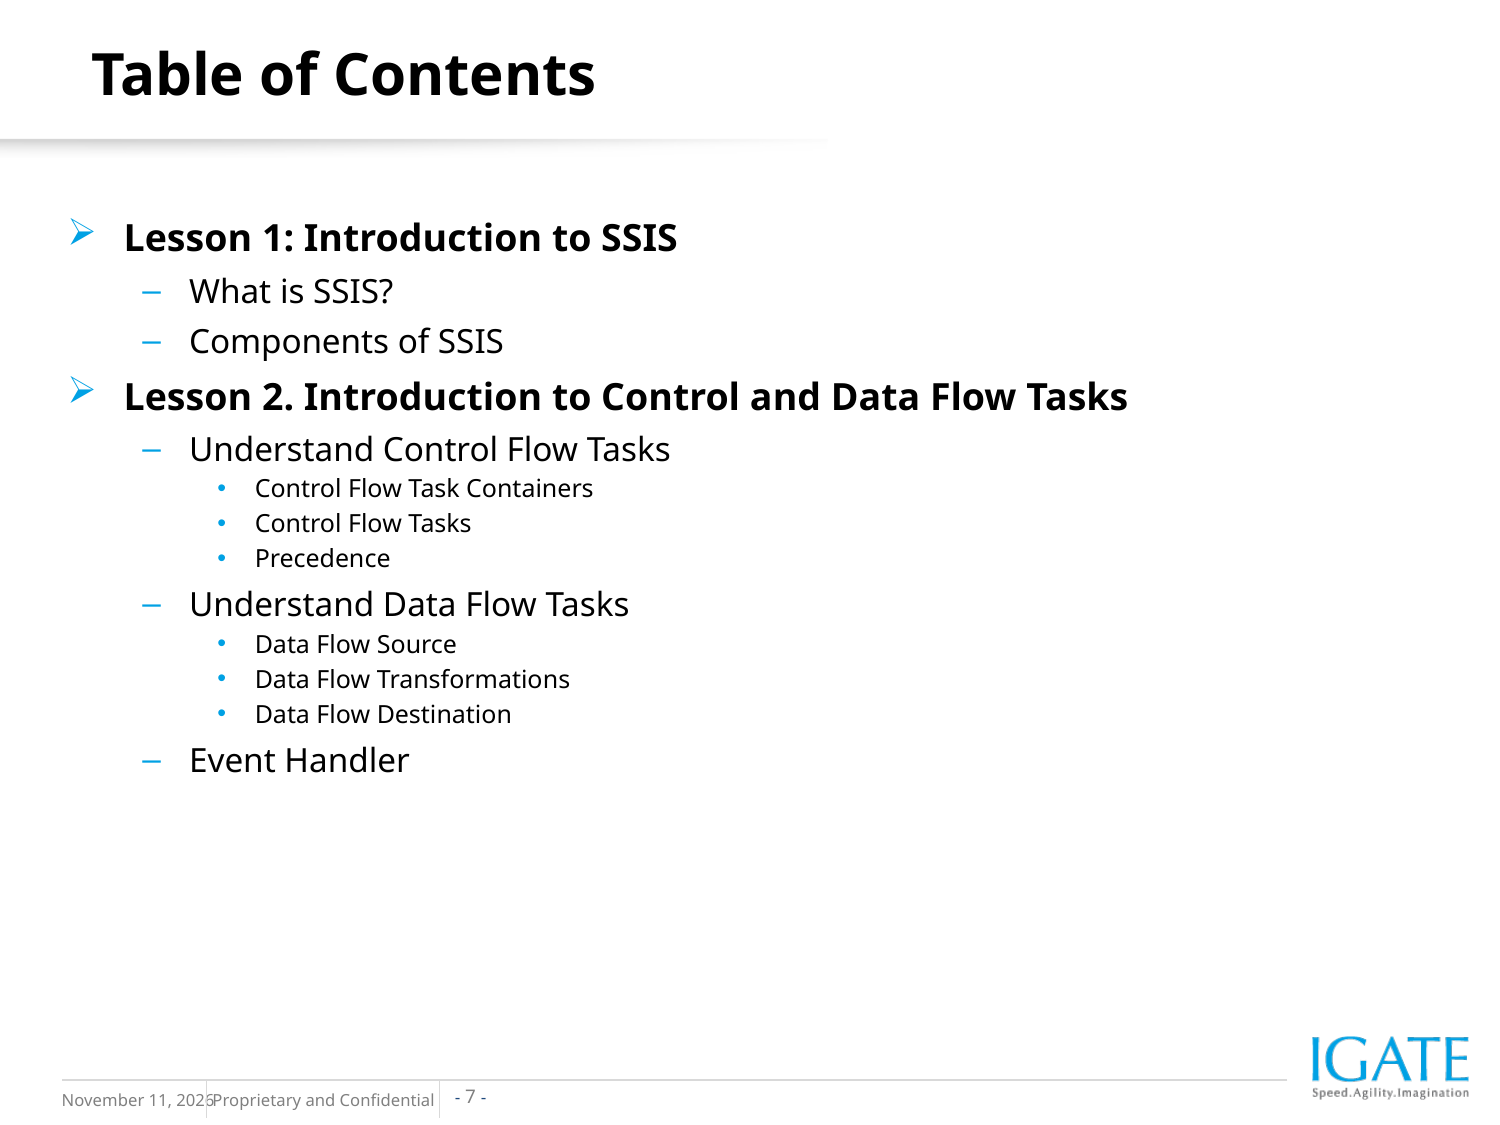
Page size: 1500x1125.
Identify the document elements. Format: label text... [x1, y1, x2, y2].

picture [1304, 1028, 1475, 1105]
text_box Table of Contents [76, 20, 1414, 138]
picture [0, 112, 919, 174]
list Lesson 1: Introduction to SSIS What is SSIS? Components of SSIS Lesson 2. Introduction to Control and Data Flow Tasks Understand Control Flow Tasks Control Flow Task Containers Control Flow Tasks Precedence Understand Data Flow Tasks Data Flow Source Data Flow Transformations Data Flow Destination Event Handler [52, 202, 1403, 945]
